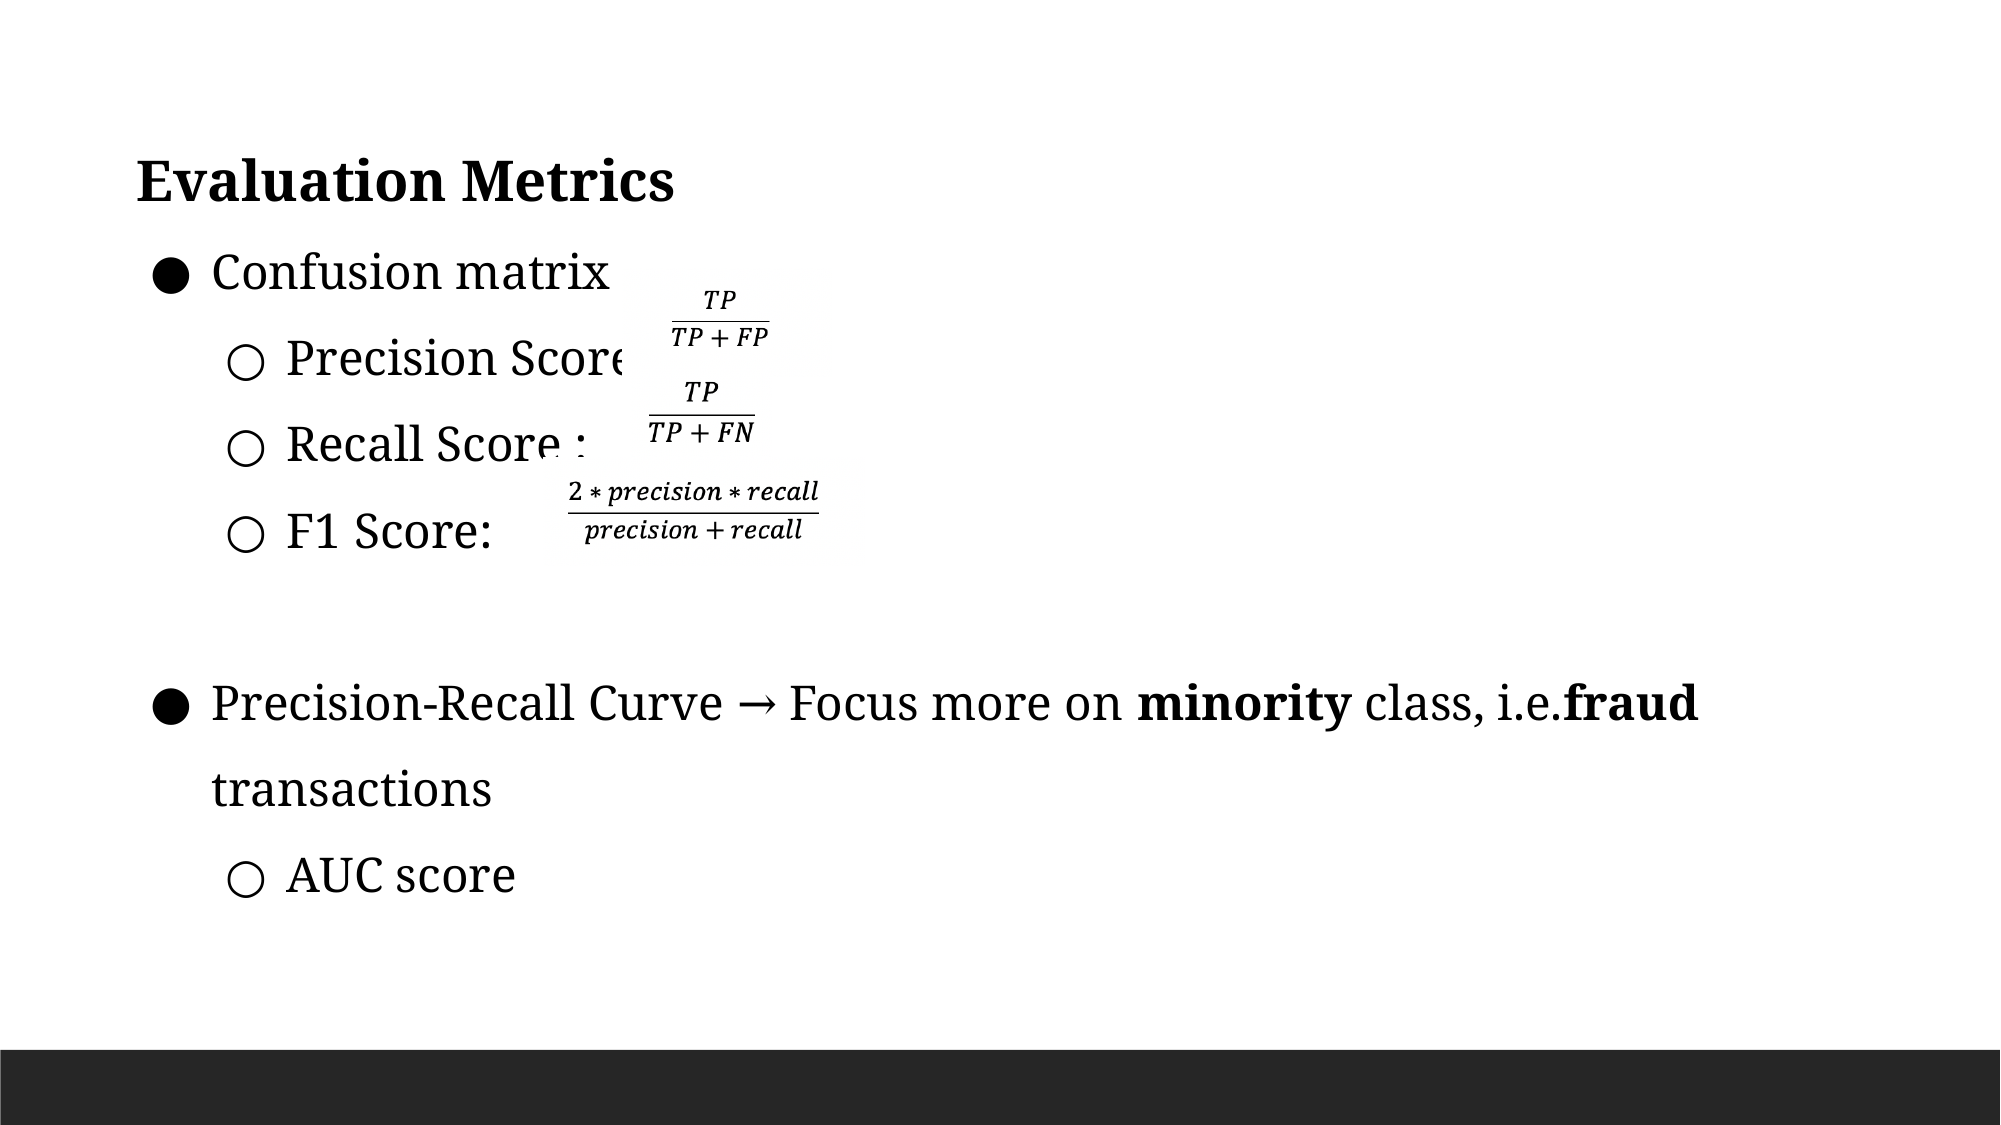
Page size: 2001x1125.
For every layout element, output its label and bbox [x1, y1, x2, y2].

text_box [121, 96, 1724, 794]
